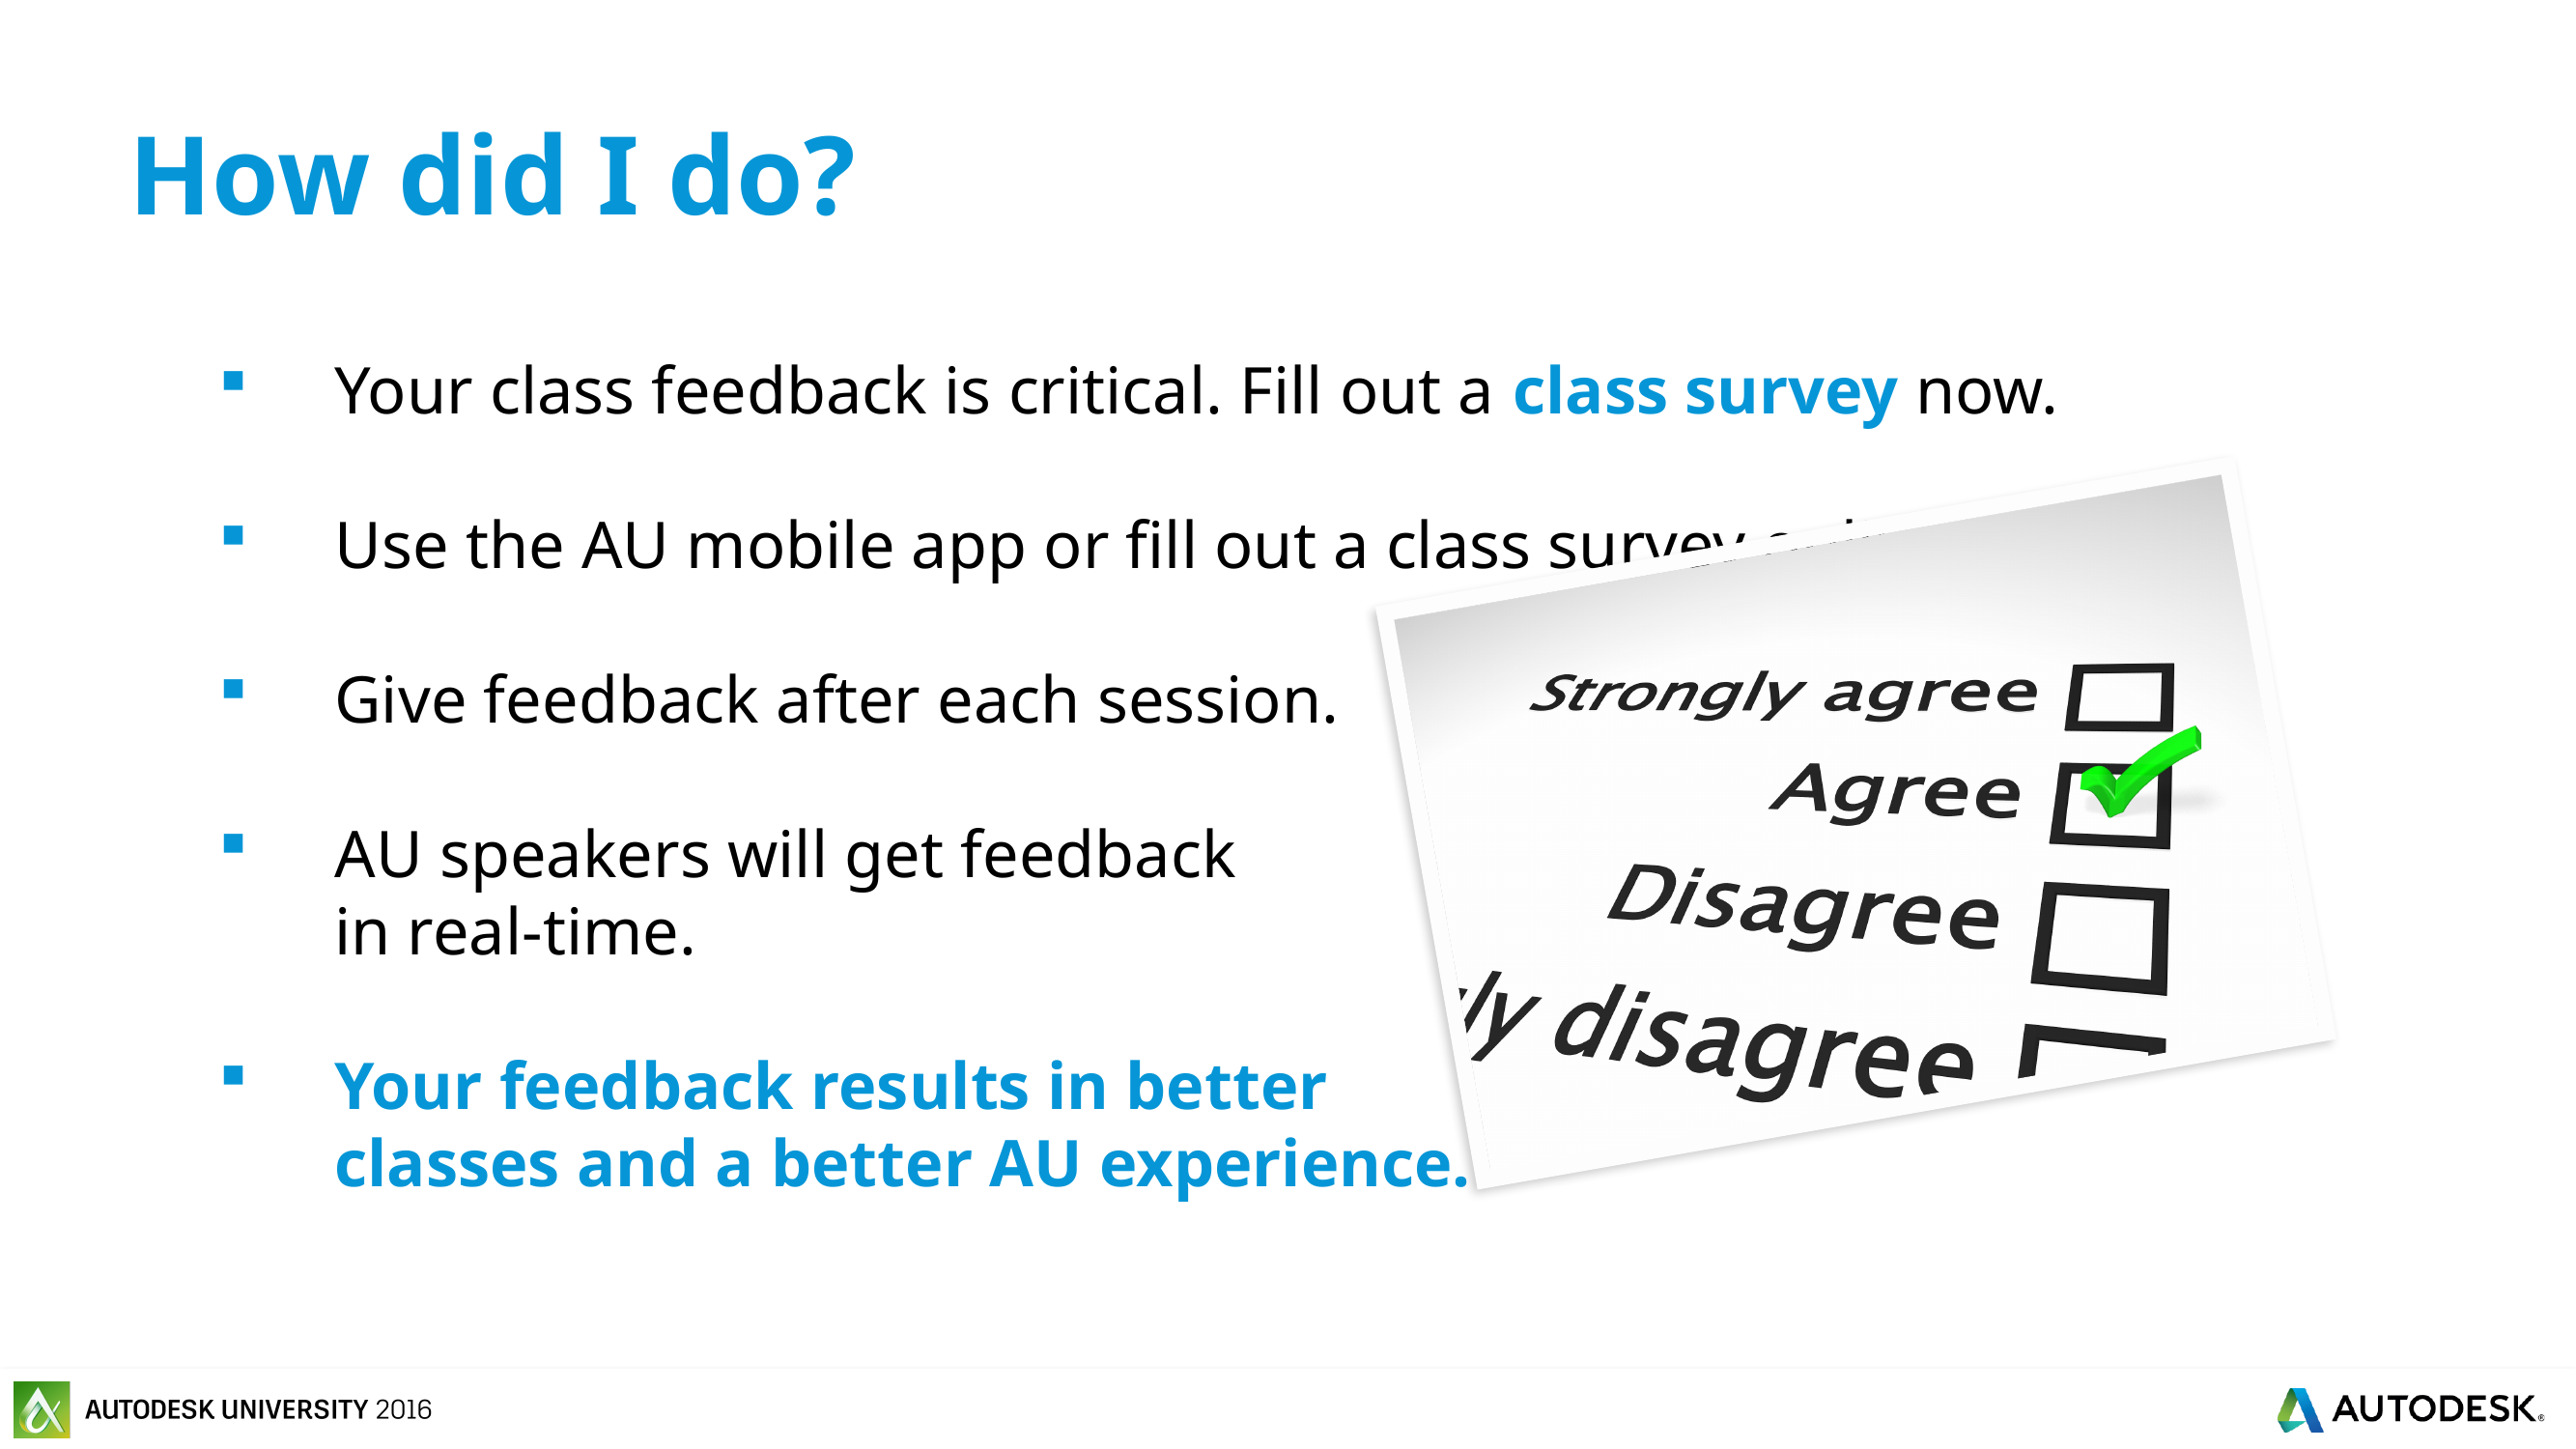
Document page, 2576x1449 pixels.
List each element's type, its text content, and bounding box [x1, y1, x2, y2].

list Your class feedback is critical. Fill out a class survey now. Use the AU mobile app or fill out a class survey online. Give feedback after each session. AU speakers will get feedback in real-time. Your feedback results in better classes and a better AU experience. [207, 350, 2286, 1236]
picture [2276, 1386, 2545, 1434]
title How did I do? [128, 106, 2448, 348]
picture [14, 1381, 481, 1438]
picture [1396, 476, 2317, 1170]
